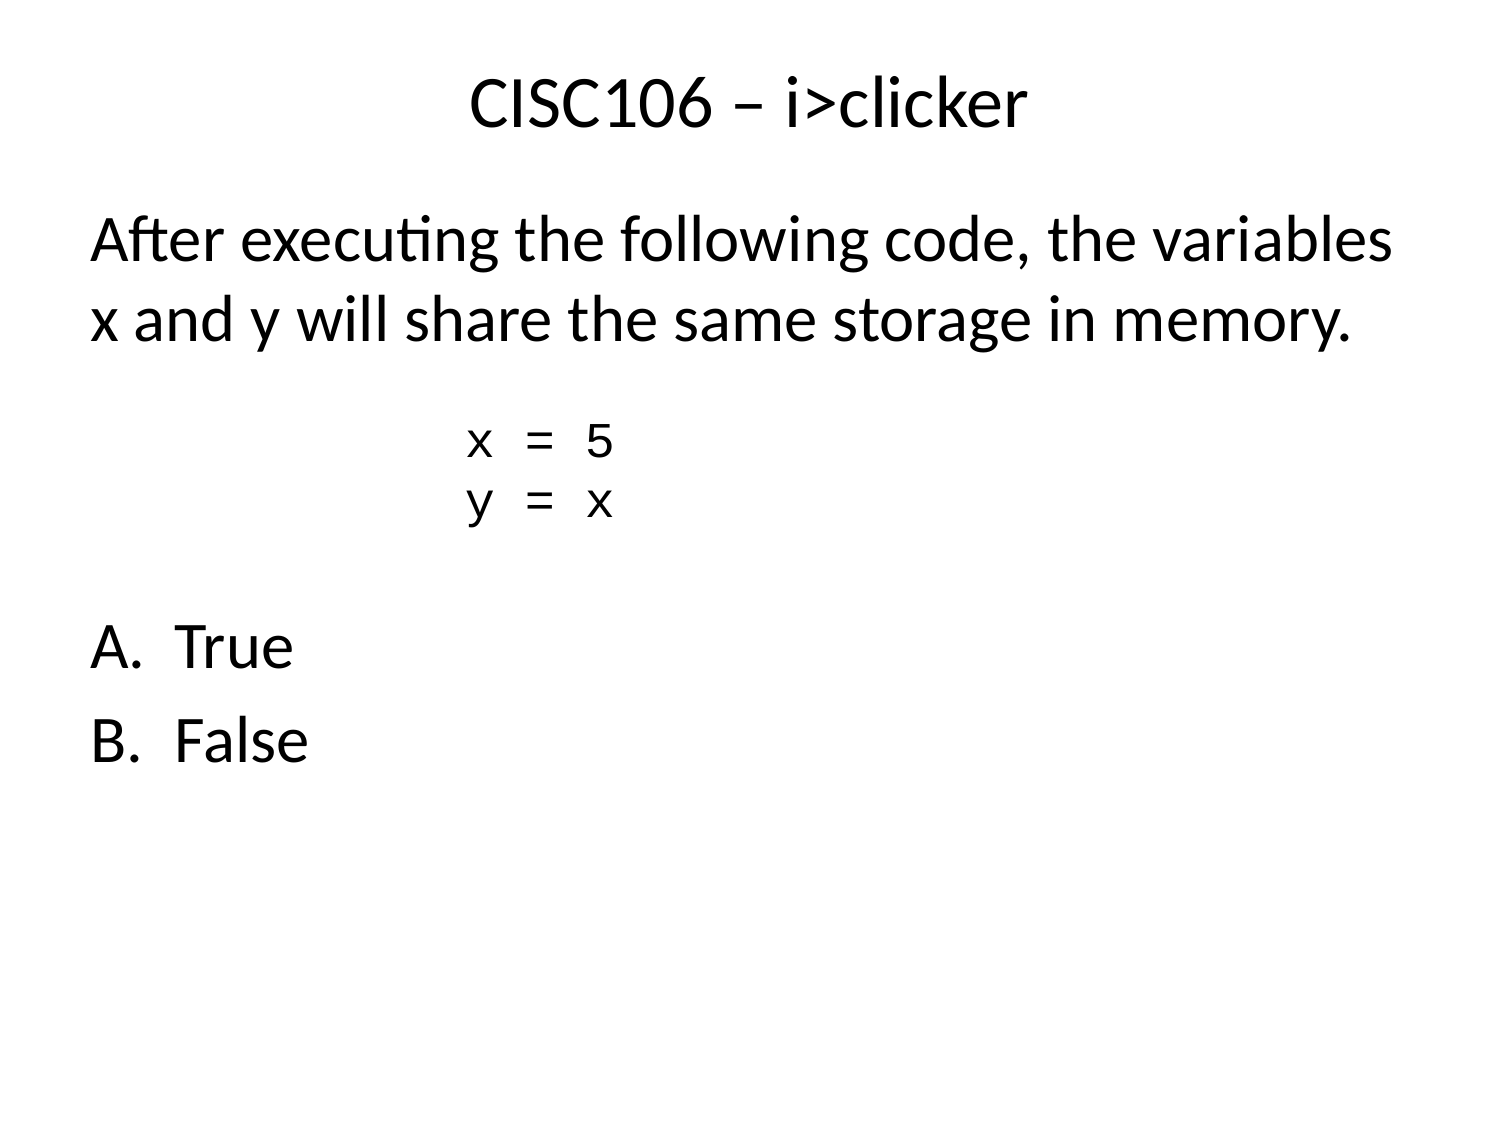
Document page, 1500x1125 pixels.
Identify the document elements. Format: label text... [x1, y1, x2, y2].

list After executing the following code, the variables x and y will share the same storage in memory. True False [75, 187, 1425, 1063]
text_box x = 5 y = x [449, 399, 1050, 535]
title CISC106 – i>clicker [75, 45, 1425, 150]
